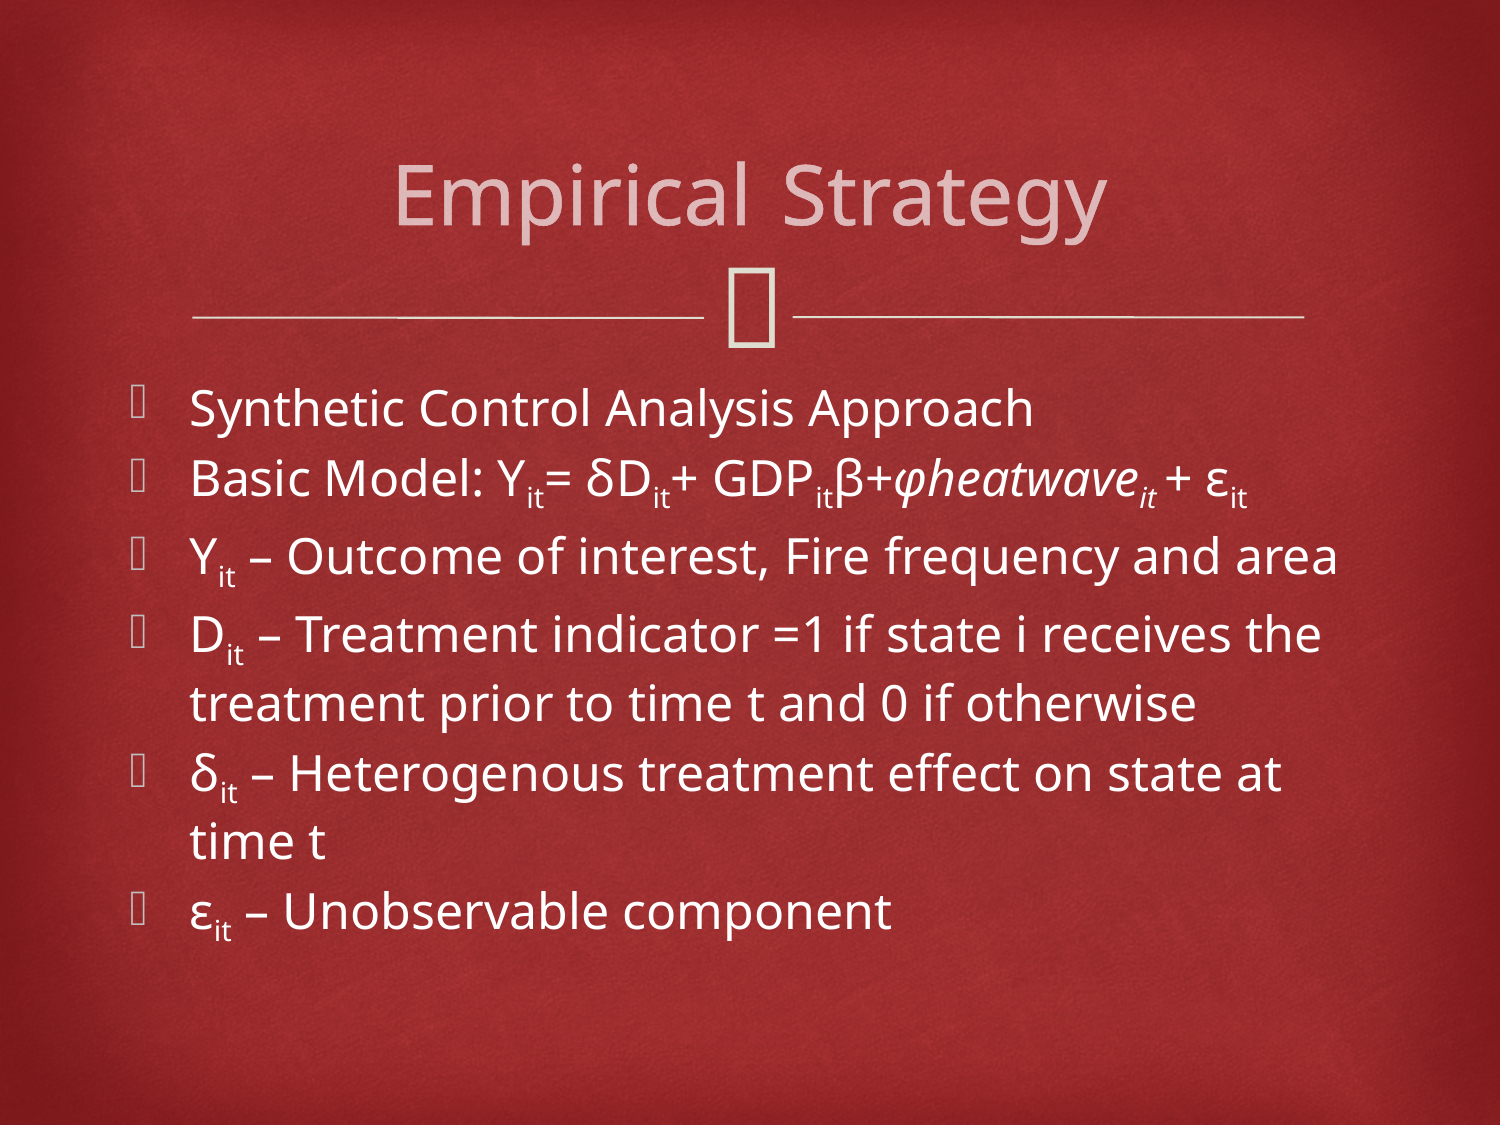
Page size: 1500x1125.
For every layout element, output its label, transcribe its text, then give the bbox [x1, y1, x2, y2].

list Synthetic Control Analysis Approach Basic Model: Yit= δDit+ GDPitβ+φheatwaveit + εit Yit – Outcome of interest, Fire frequency and area Dit – Treatment indicator =1 if state i receives the treatment prior to time t and 0 if otherwise δit – Heterogenous treatment effect on state at time t εit – Unobservable component [114, 368, 1386, 1005]
title Empirical Strategy [112, 93, 1386, 267]
